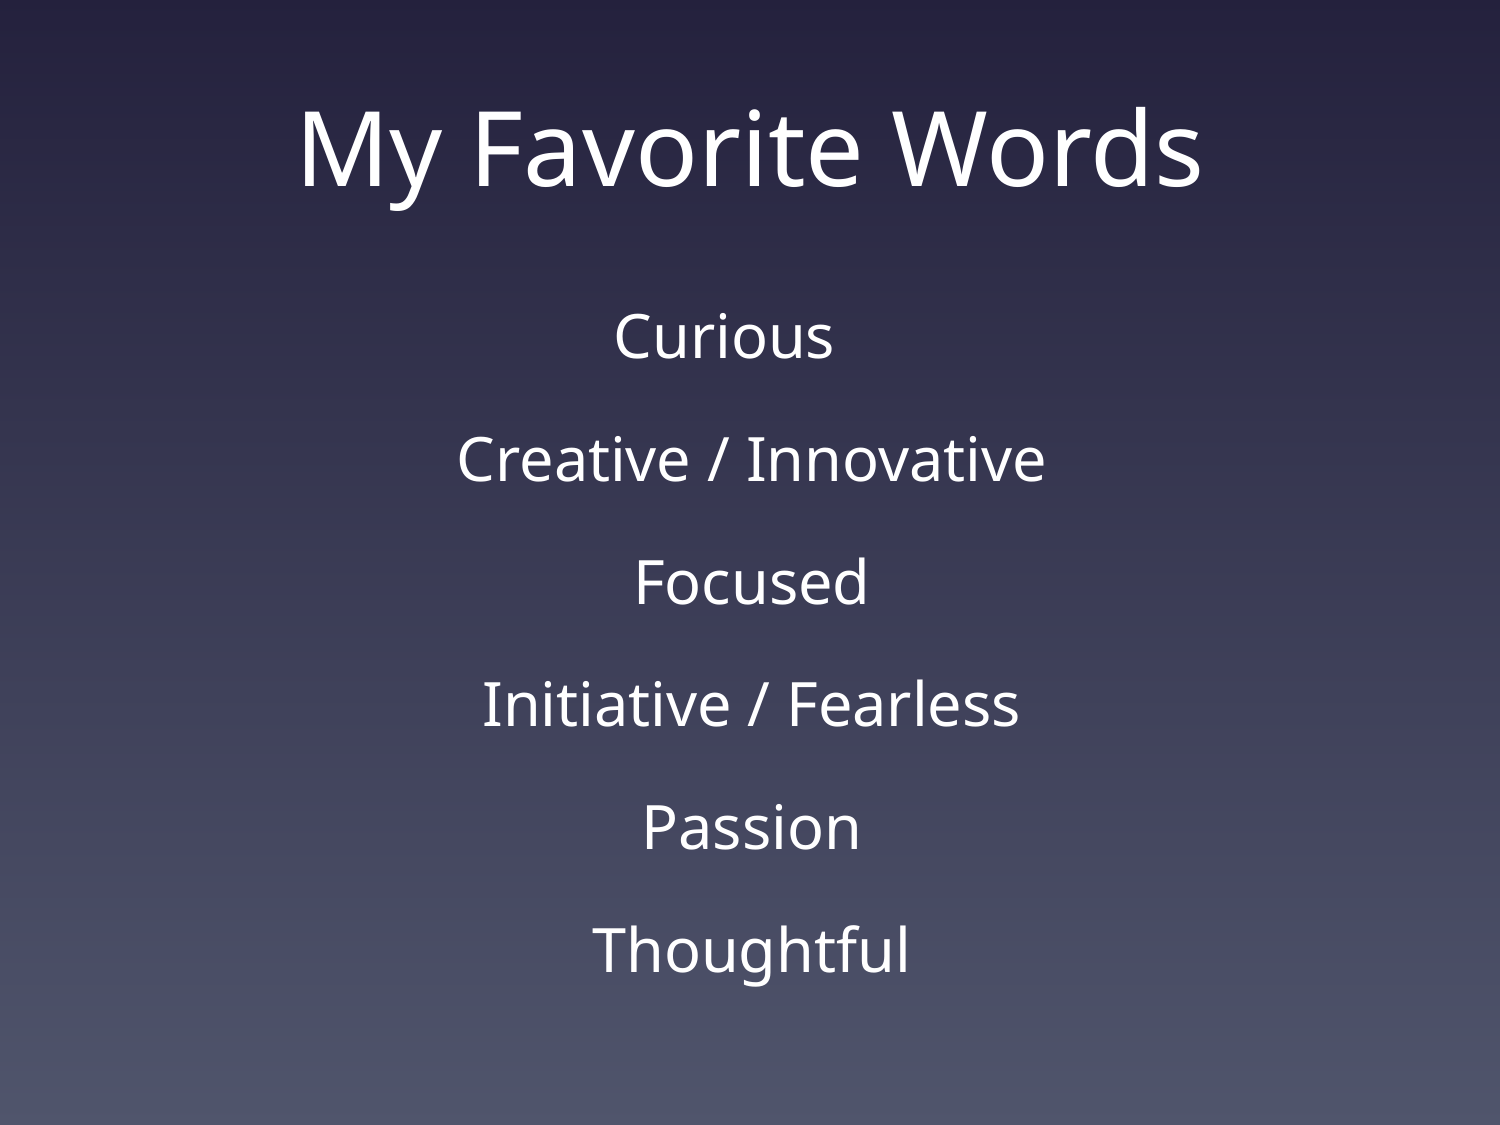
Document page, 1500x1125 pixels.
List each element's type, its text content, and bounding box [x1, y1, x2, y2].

title My Favorite Words [74, 74, 1426, 263]
list Curious Creative / Innovative Focused Initiative / Fearless Passion Thoughtful [76, 253, 1428, 997]
